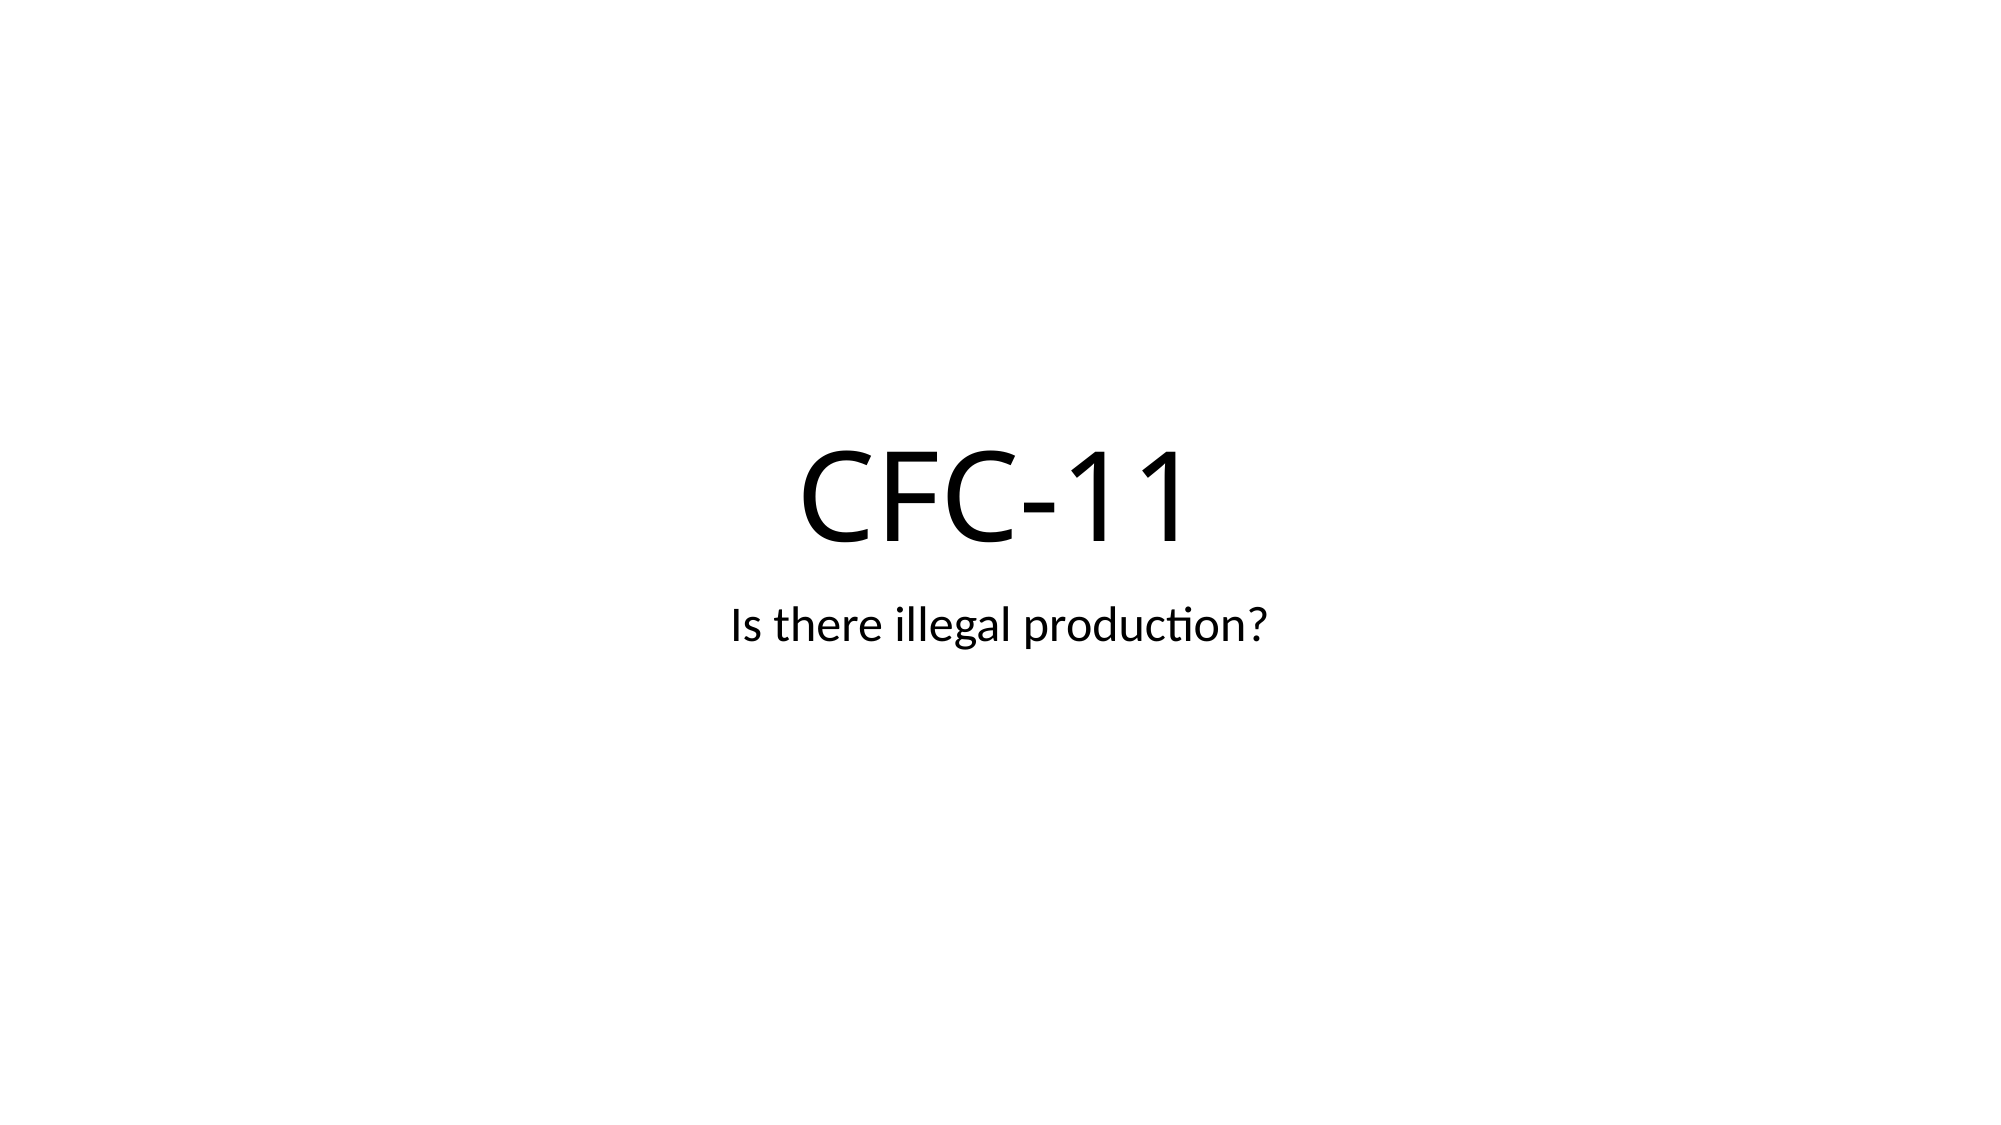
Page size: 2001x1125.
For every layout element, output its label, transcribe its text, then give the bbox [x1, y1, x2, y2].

title CFC-11 [249, 184, 1750, 576]
subtitle Is there illegal production? [249, 590, 1750, 863]
